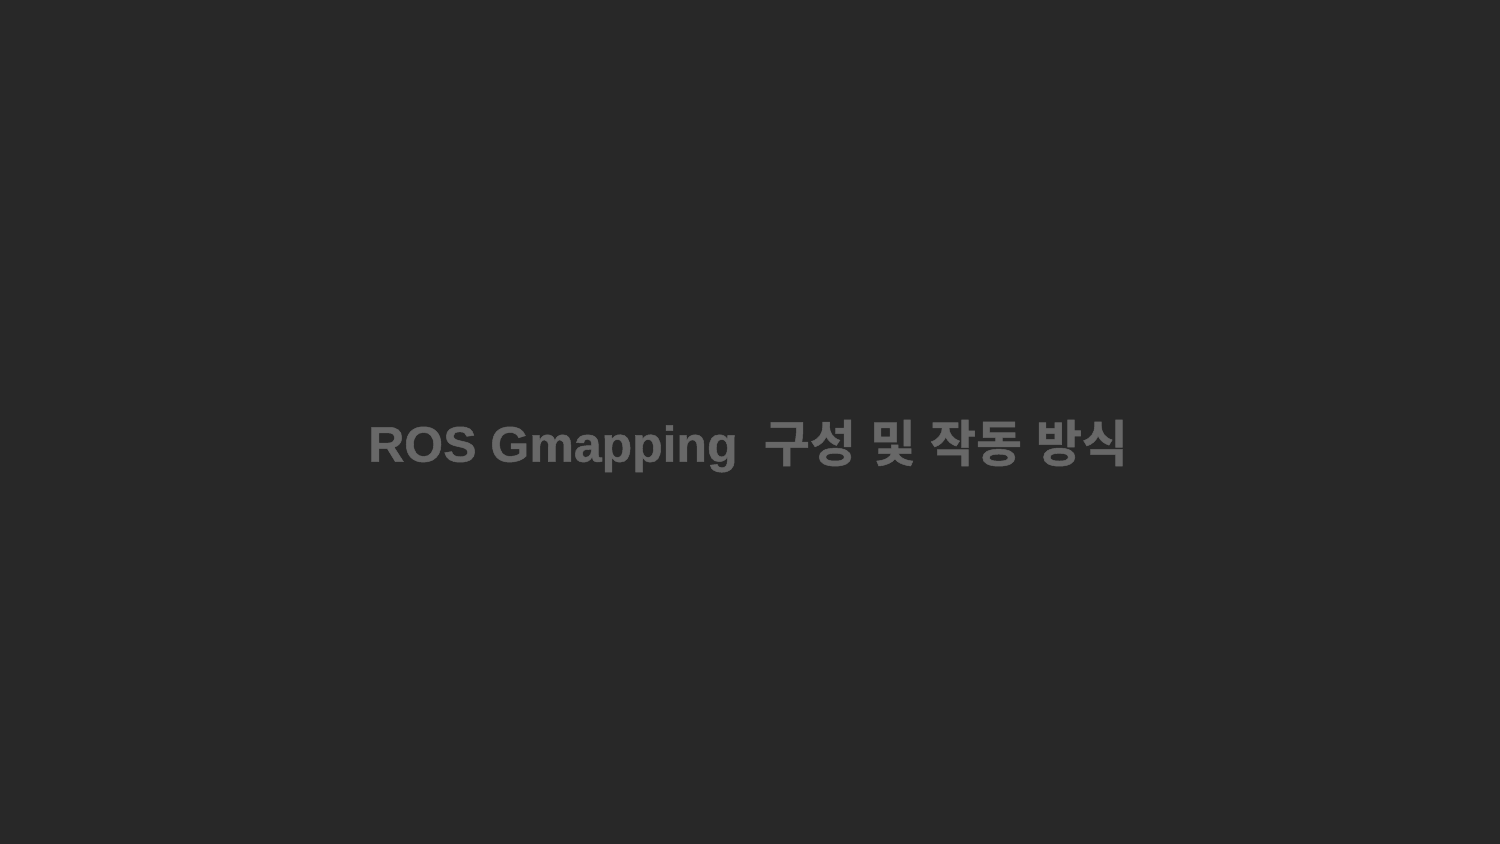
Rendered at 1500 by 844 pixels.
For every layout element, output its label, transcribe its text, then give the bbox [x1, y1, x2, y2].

text_box ROS Gmapping 구성 및 작동 방식 [353, 374, 1143, 480]
